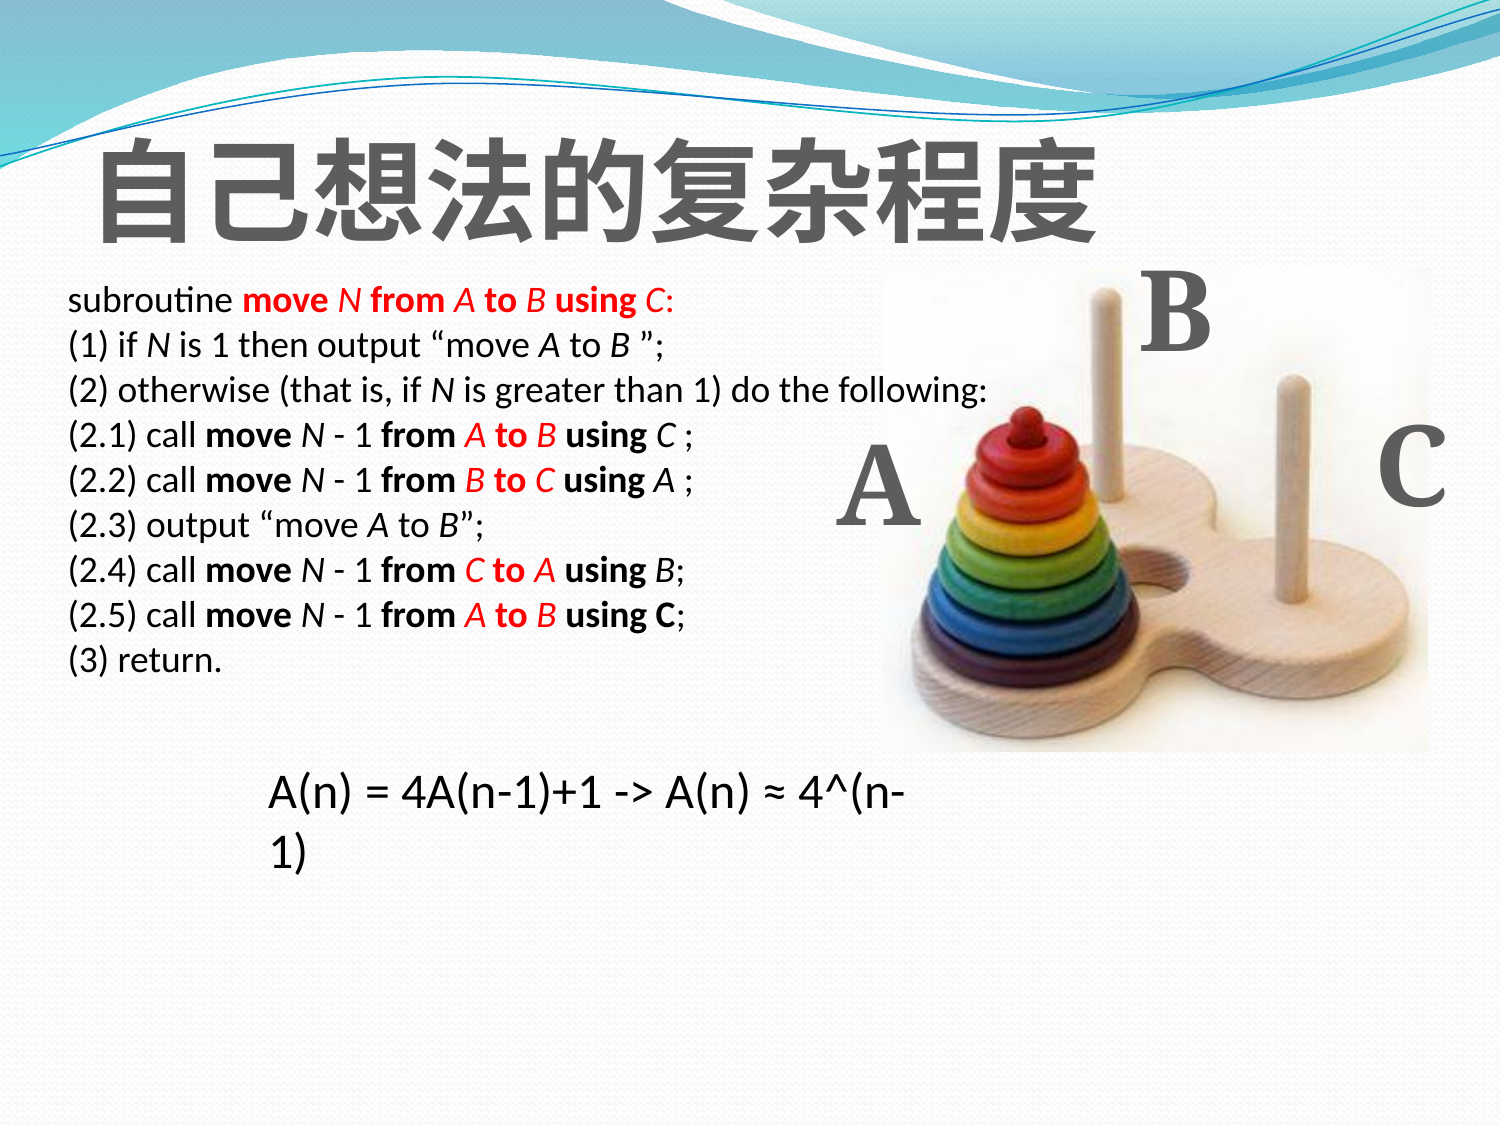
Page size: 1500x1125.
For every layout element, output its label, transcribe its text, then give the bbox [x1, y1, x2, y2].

text_box 自己想法的复杂程度 [72, 113, 1115, 264]
text_box subroutine move N from A to B using C: (1) if N is 1 then output “move A to B ”; (2) otherwise (that is, if N is greater than 1) do the following: (2.1) call move N - 1 from A to B using C ; (2.2) call move N - 1 from B to C using A ; (2.3) output “move A to B”; (2.4) call move N - 1 from C to A using B; (2.5) call move N - 1 from A to B using C; (3) return. [53, 267, 825, 687]
text_box A(n) = 4A(n-1)+1 -> A(n) ≈ 4^(n-1) [253, 751, 951, 887]
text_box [832, 231, 1459, 752]
